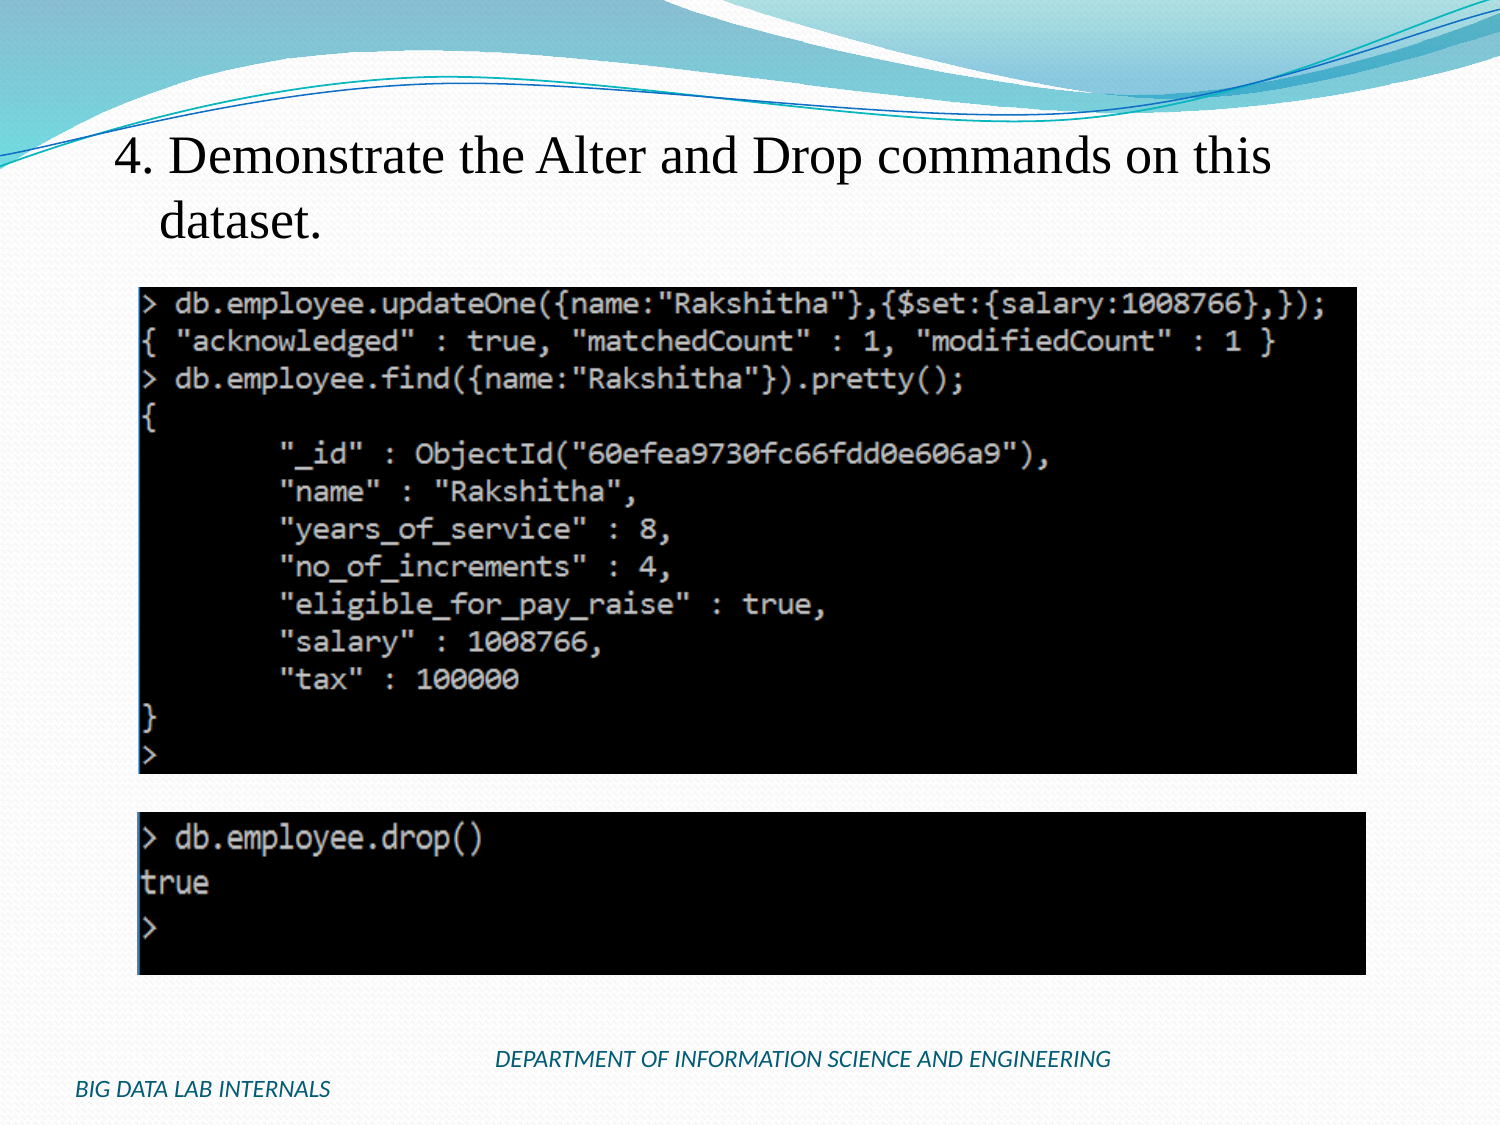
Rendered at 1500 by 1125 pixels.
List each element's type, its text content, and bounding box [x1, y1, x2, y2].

picture [137, 812, 1366, 976]
slide_number BIG DATA LAB INTERNALS [75, 1042, 425, 1103]
footer DEPARTMENT OF INFORMATION SCIENCE AND ENGINEERING [437, 1042, 1450, 1103]
list 4. Demonstrate the Alter and Drop commands on this dataset. [99, 112, 1450, 283]
title [0, 24, 1350, 163]
picture [137, 287, 1357, 774]
